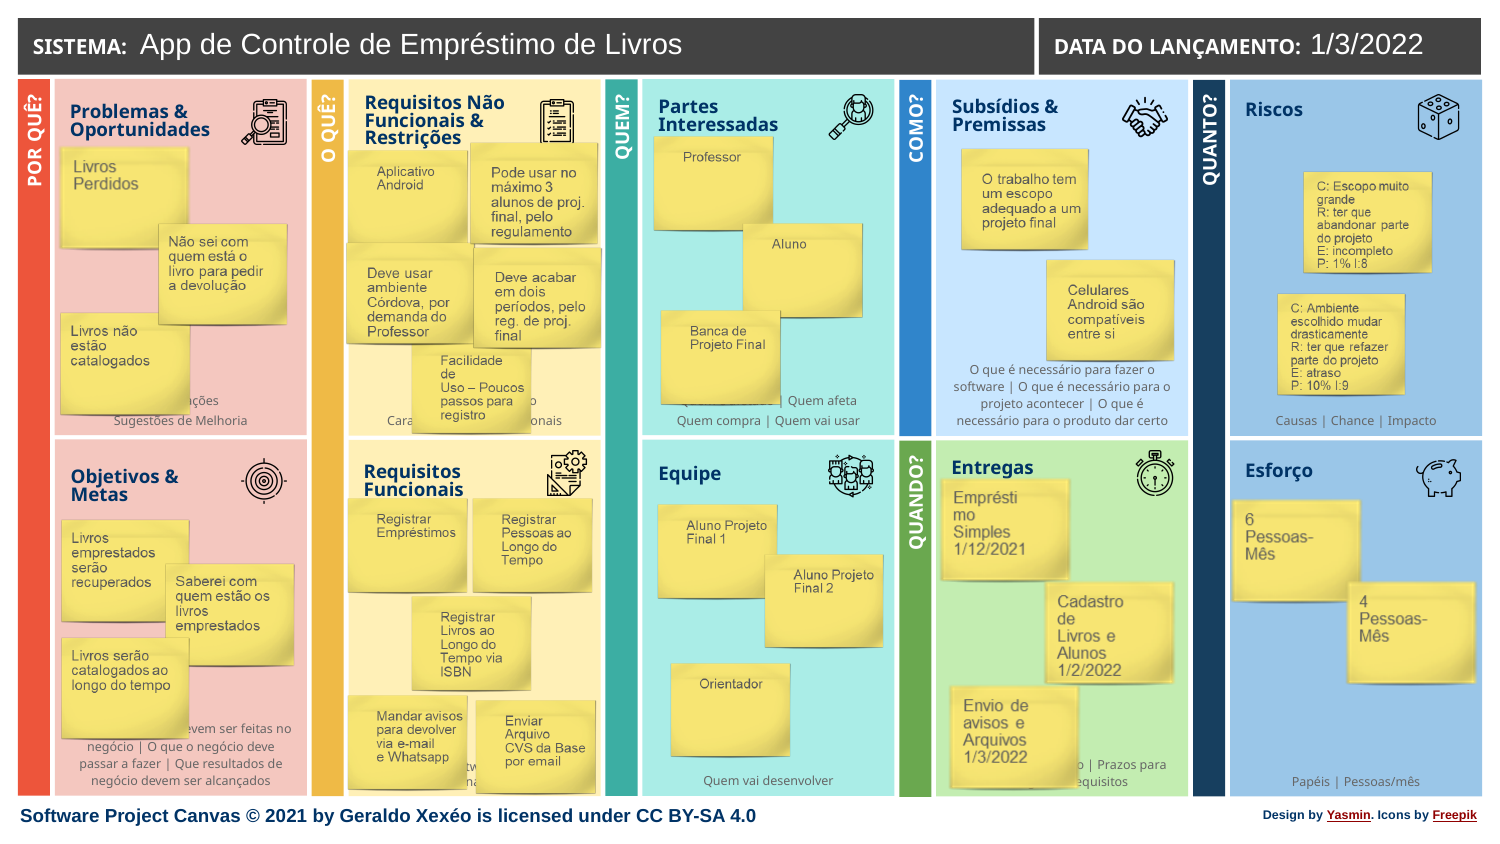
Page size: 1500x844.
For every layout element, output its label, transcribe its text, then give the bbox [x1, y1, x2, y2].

text_box App de Controle de Empréstimo de Livros [124, 18, 699, 68]
picture [828, 453, 874, 499]
picture [936, 469, 1177, 796]
picture [649, 127, 875, 411]
picture [343, 450, 608, 800]
picture [956, 139, 1178, 368]
picture [828, 94, 874, 140]
picture [241, 458, 287, 504]
text_box 1/3/2022 [1295, 18, 1439, 68]
picture [55, 510, 297, 746]
picture [1272, 162, 1435, 411]
picture [241, 99, 287, 145]
picture [55, 137, 290, 422]
picture [1132, 450, 1178, 496]
picture [1416, 94, 1461, 140]
picture [1122, 94, 1168, 140]
picture [341, 99, 605, 440]
picture [653, 495, 896, 763]
picture [1227, 490, 1479, 691]
picture [1416, 455, 1461, 501]
